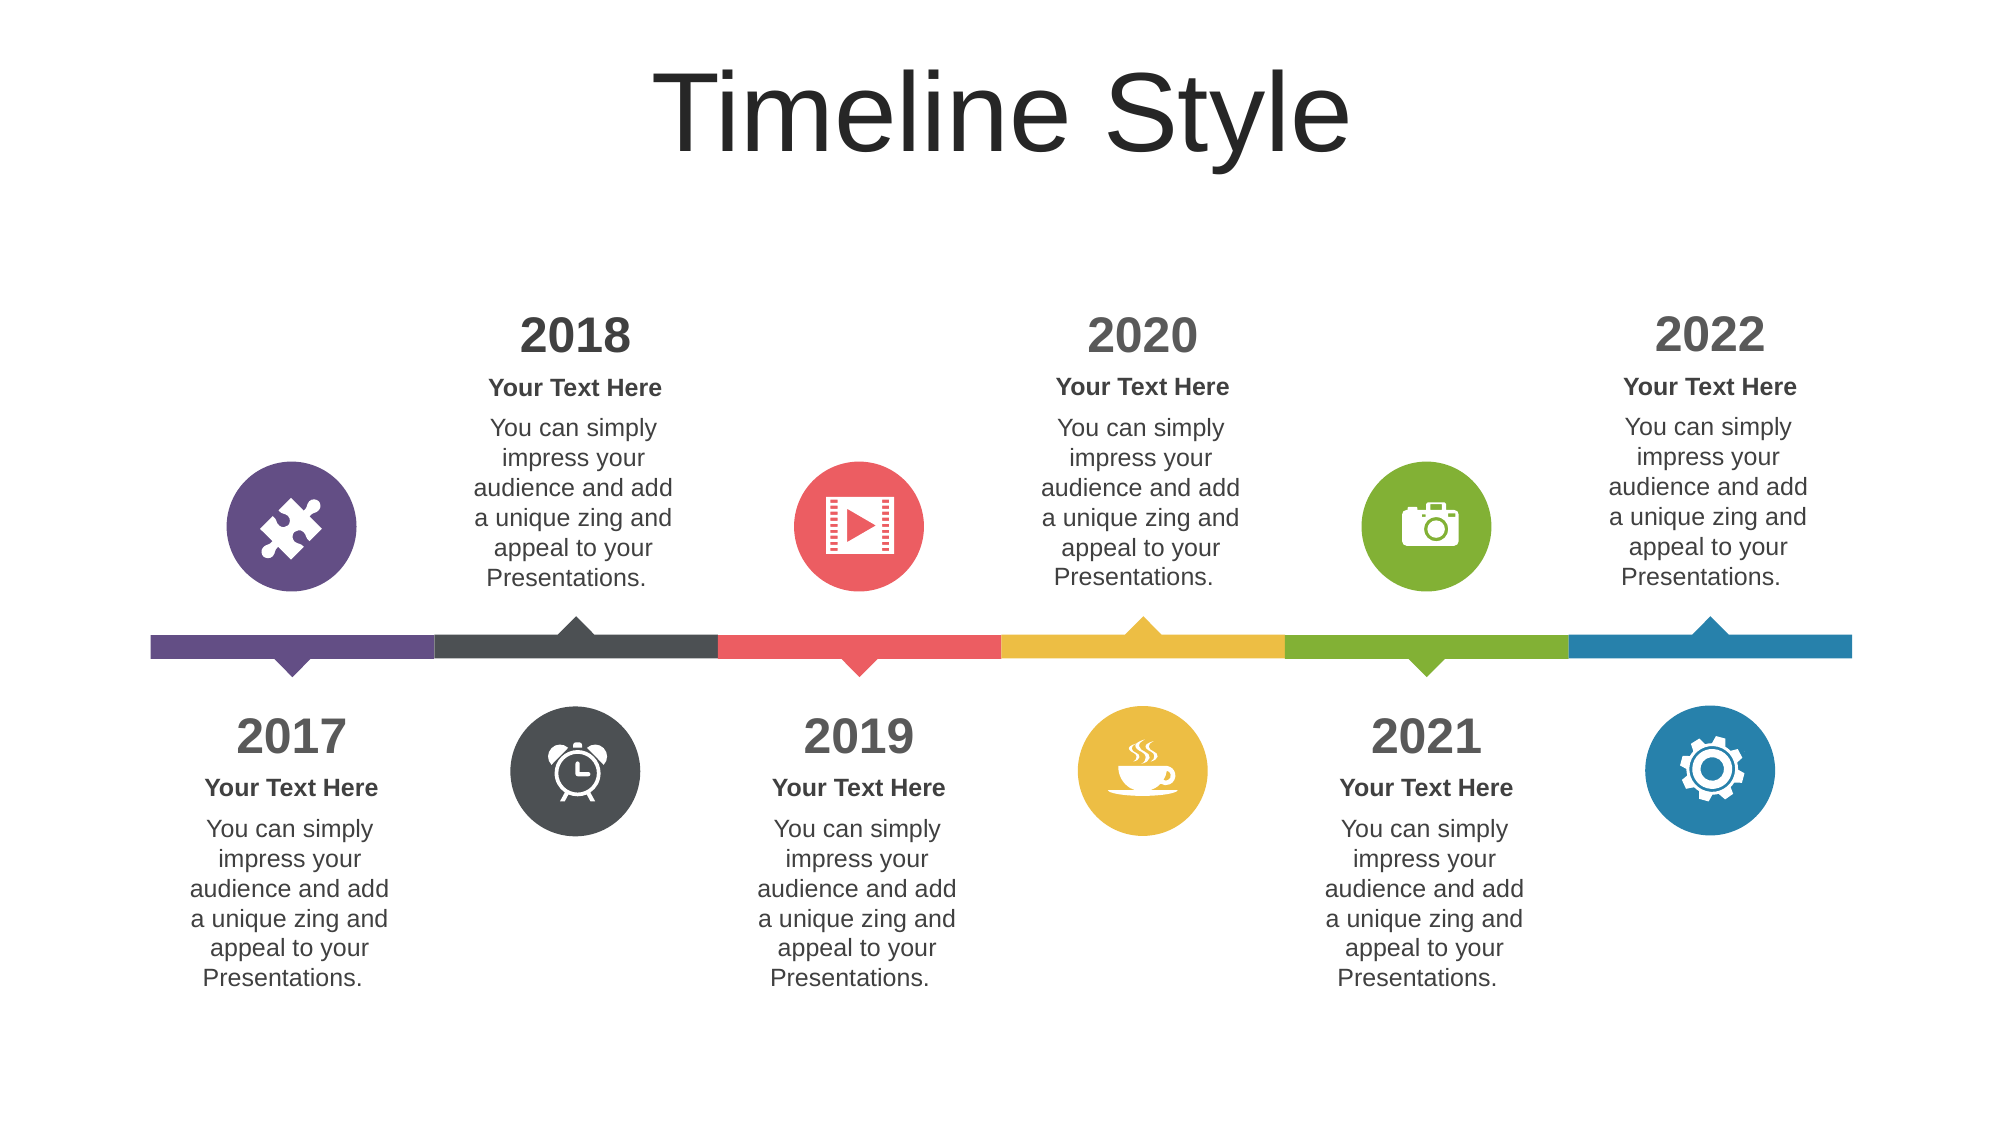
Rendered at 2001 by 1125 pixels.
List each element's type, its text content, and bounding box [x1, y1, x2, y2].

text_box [172, 764, 411, 1002]
text_box 2021 [1307, 695, 1546, 764]
text_box [547, 741, 609, 803]
text_box [1076, 704, 1209, 837]
text_box [258, 496, 324, 562]
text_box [1591, 362, 1830, 601]
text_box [150, 616, 1853, 678]
text_box 2022 [1591, 294, 1830, 362]
text_box [1678, 734, 1746, 803]
text_box [793, 460, 926, 593]
text_box [225, 460, 358, 593]
text_box [509, 705, 642, 838]
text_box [456, 363, 695, 602]
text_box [1023, 363, 1262, 601]
text_box [1401, 501, 1460, 547]
text_box 2018 [456, 295, 695, 363]
list Timeline Style [53, 55, 1952, 175]
text_box 2017 [172, 695, 411, 764]
text_box [1105, 738, 1180, 797]
text_box 2020 [1023, 294, 1262, 363]
text_box [1360, 460, 1493, 593]
text_box [825, 496, 895, 555]
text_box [740, 764, 978, 1002]
text_box 2019 [740, 695, 978, 764]
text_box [1307, 764, 1546, 1002]
text_box [1644, 704, 1777, 837]
